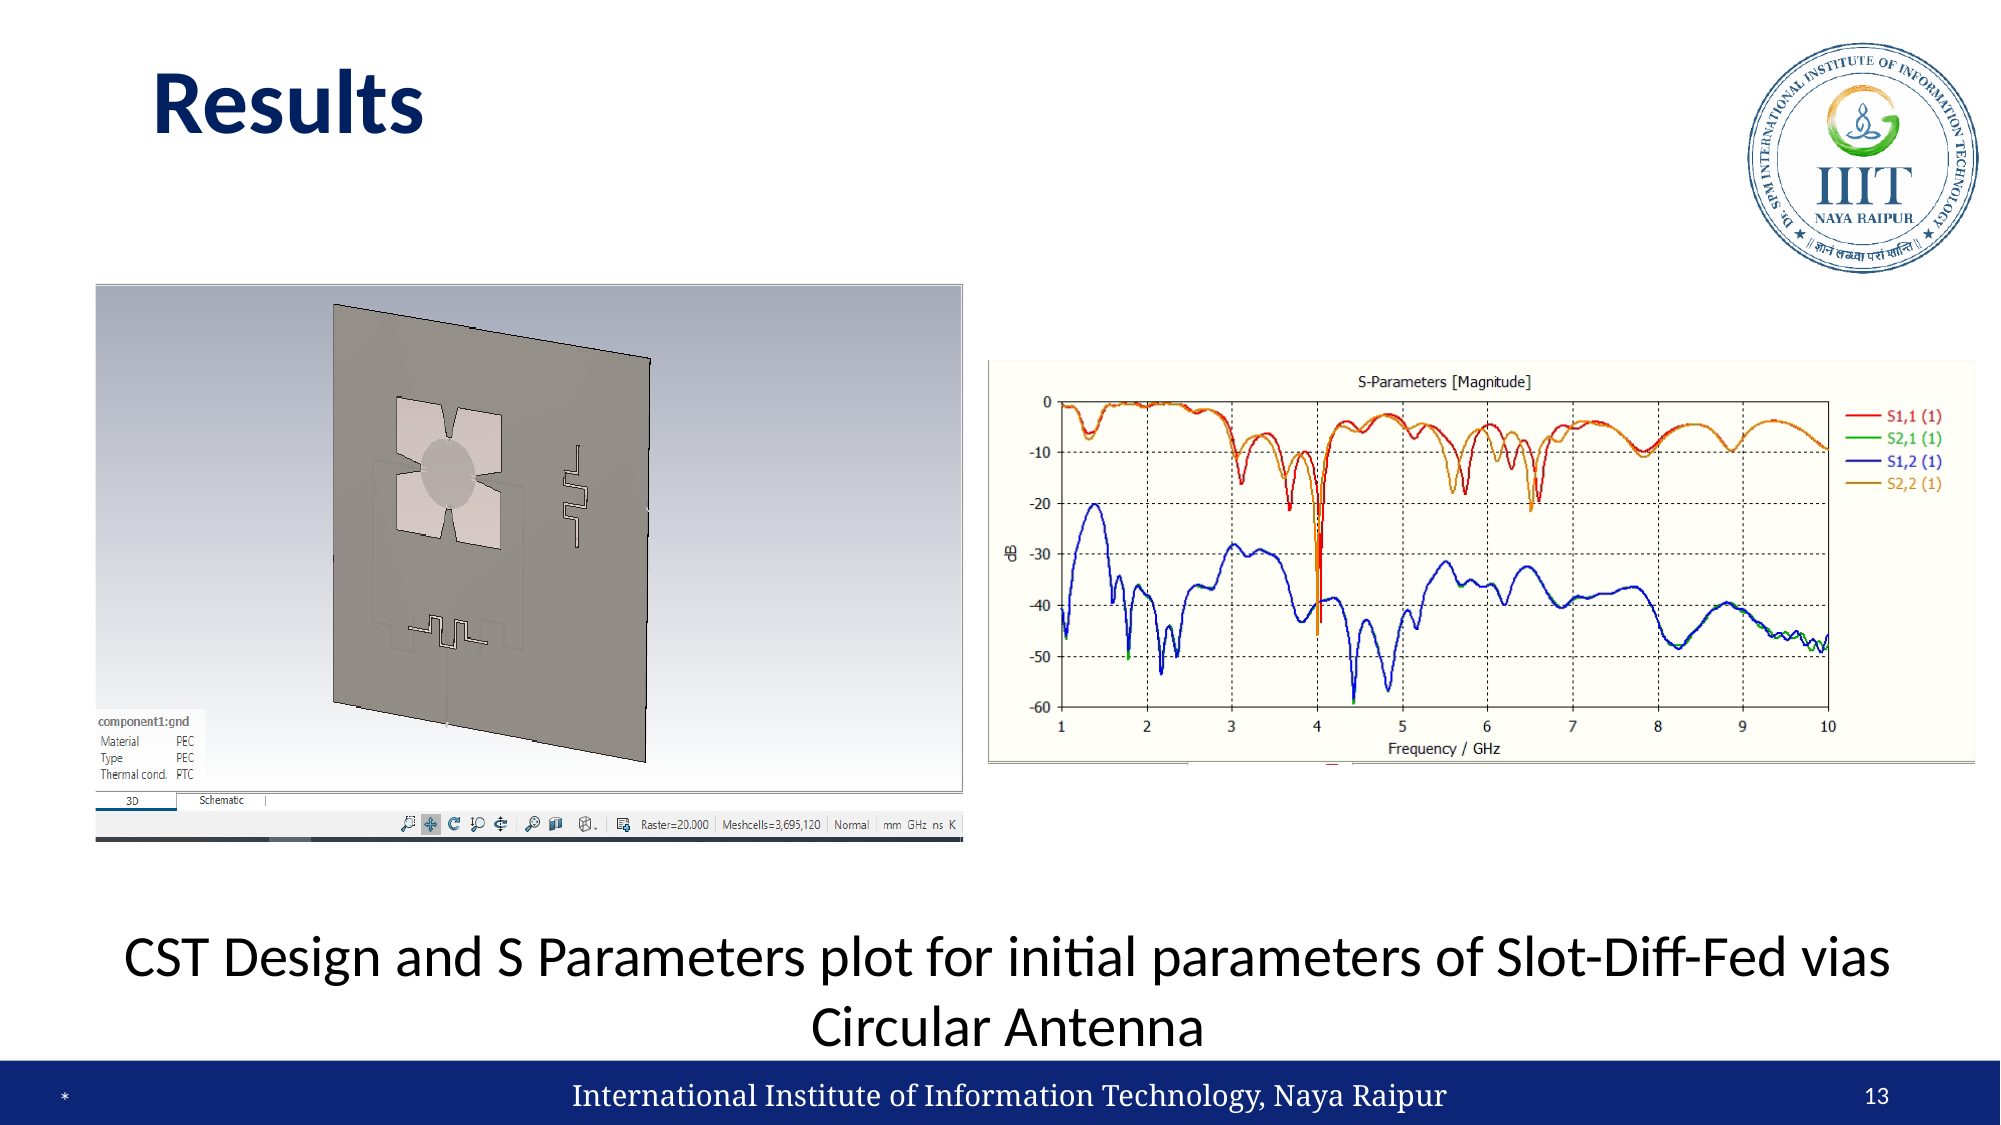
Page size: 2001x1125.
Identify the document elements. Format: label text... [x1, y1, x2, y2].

picture [987, 360, 1976, 765]
title Results [137, 26, 1863, 181]
picture [95, 282, 964, 842]
text_box * [43, 1075, 407, 1125]
text_box International Institute of Information Technology, Naya Raipur [469, 1065, 1552, 1125]
text_box ‹#› [1579, 1065, 1905, 1125]
text_box CST Design and S Parameters plot for initial parameters of Slot-Diff-Fed vias Circular Antenna [88, 903, 1928, 997]
picture [1742, 37, 1983, 278]
